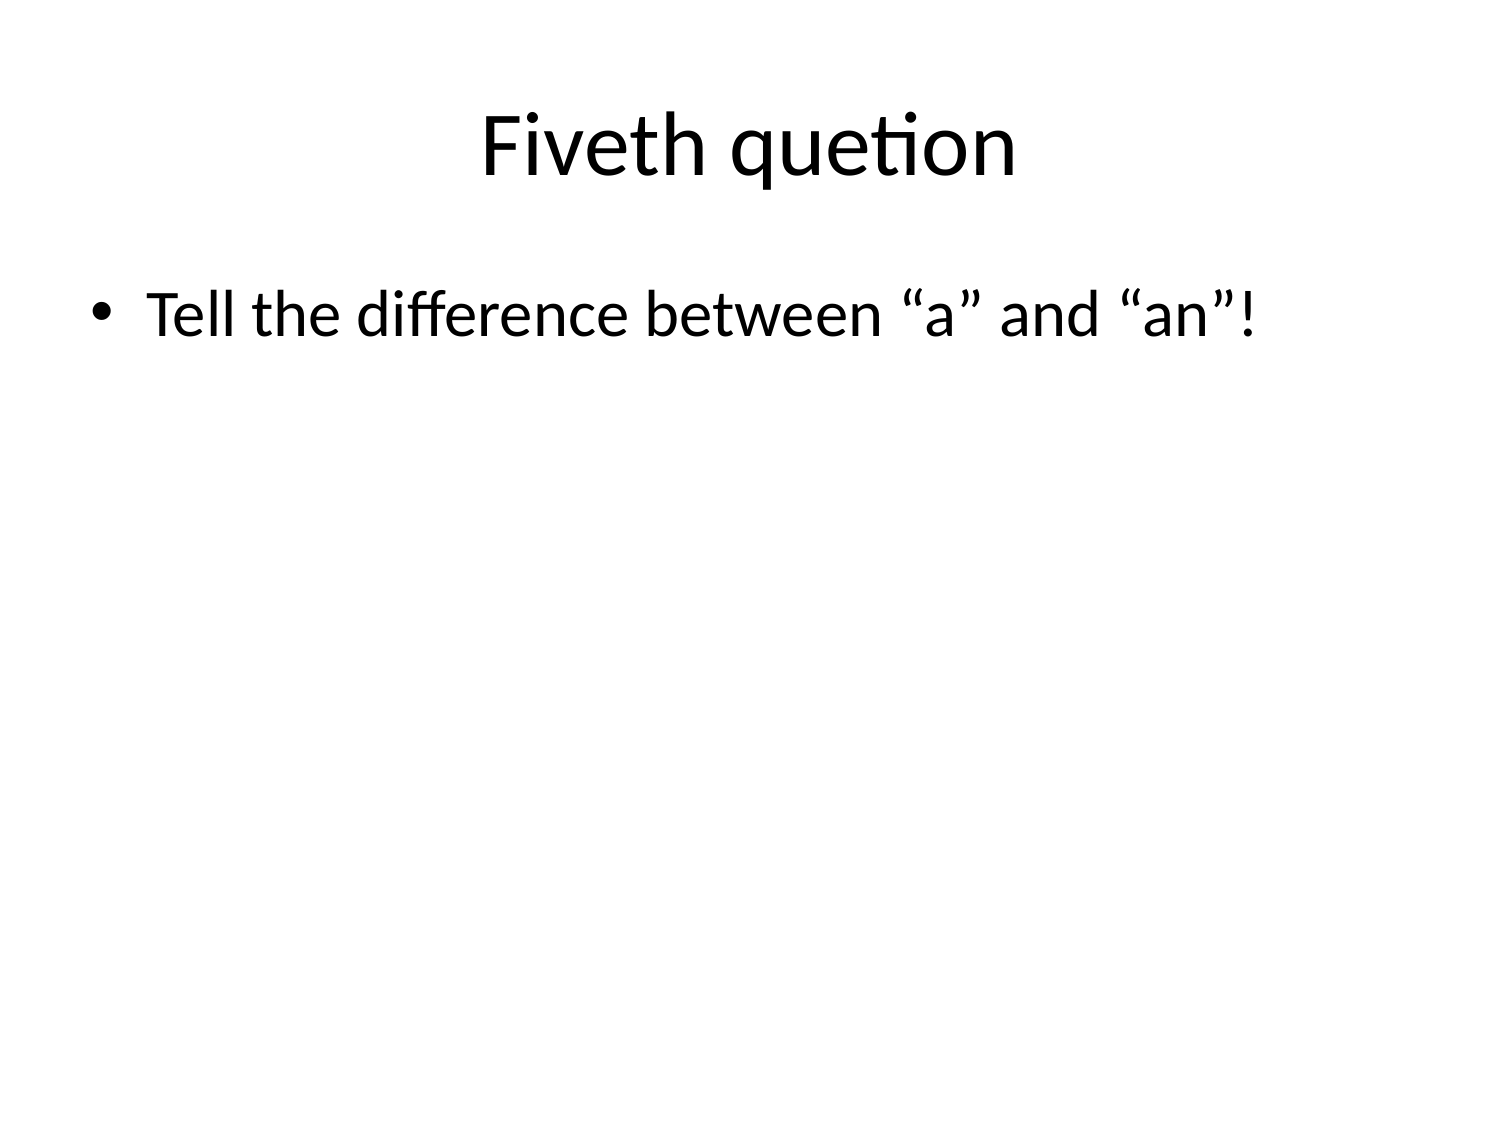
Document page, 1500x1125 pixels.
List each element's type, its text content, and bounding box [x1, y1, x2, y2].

list Tell the difference between “a” and “an”! [75, 262, 1425, 1005]
title Fiveth quetion [75, 45, 1425, 233]
